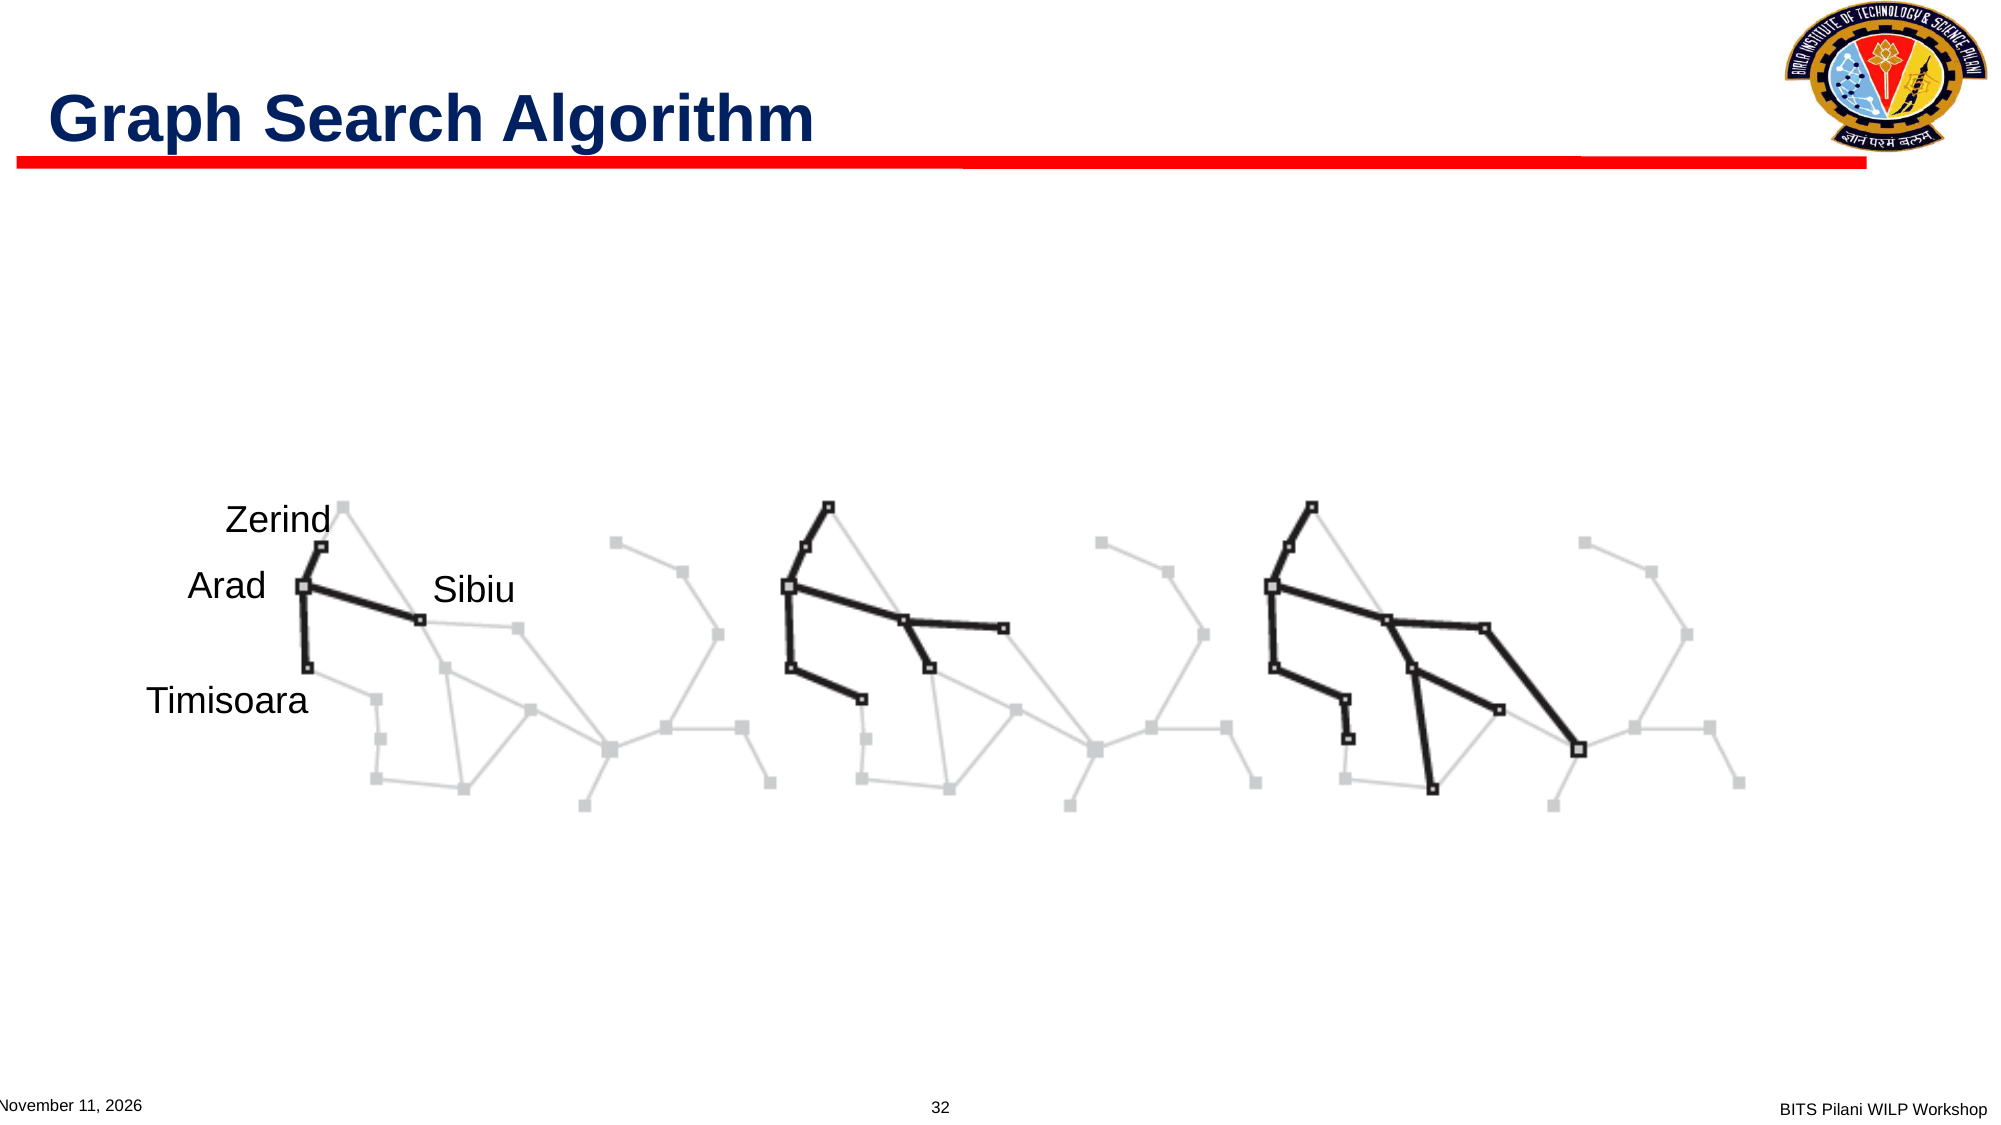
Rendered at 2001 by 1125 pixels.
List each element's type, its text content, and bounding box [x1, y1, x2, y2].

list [226, 491, 1774, 822]
title Graph Search Algorithm [33, 24, 1462, 163]
text_box Timisoara [131, 668, 221, 729]
text_box Arad [172, 553, 221, 614]
picture [1783, 0, 1988, 153]
text_box Zerind [210, 487, 347, 547]
